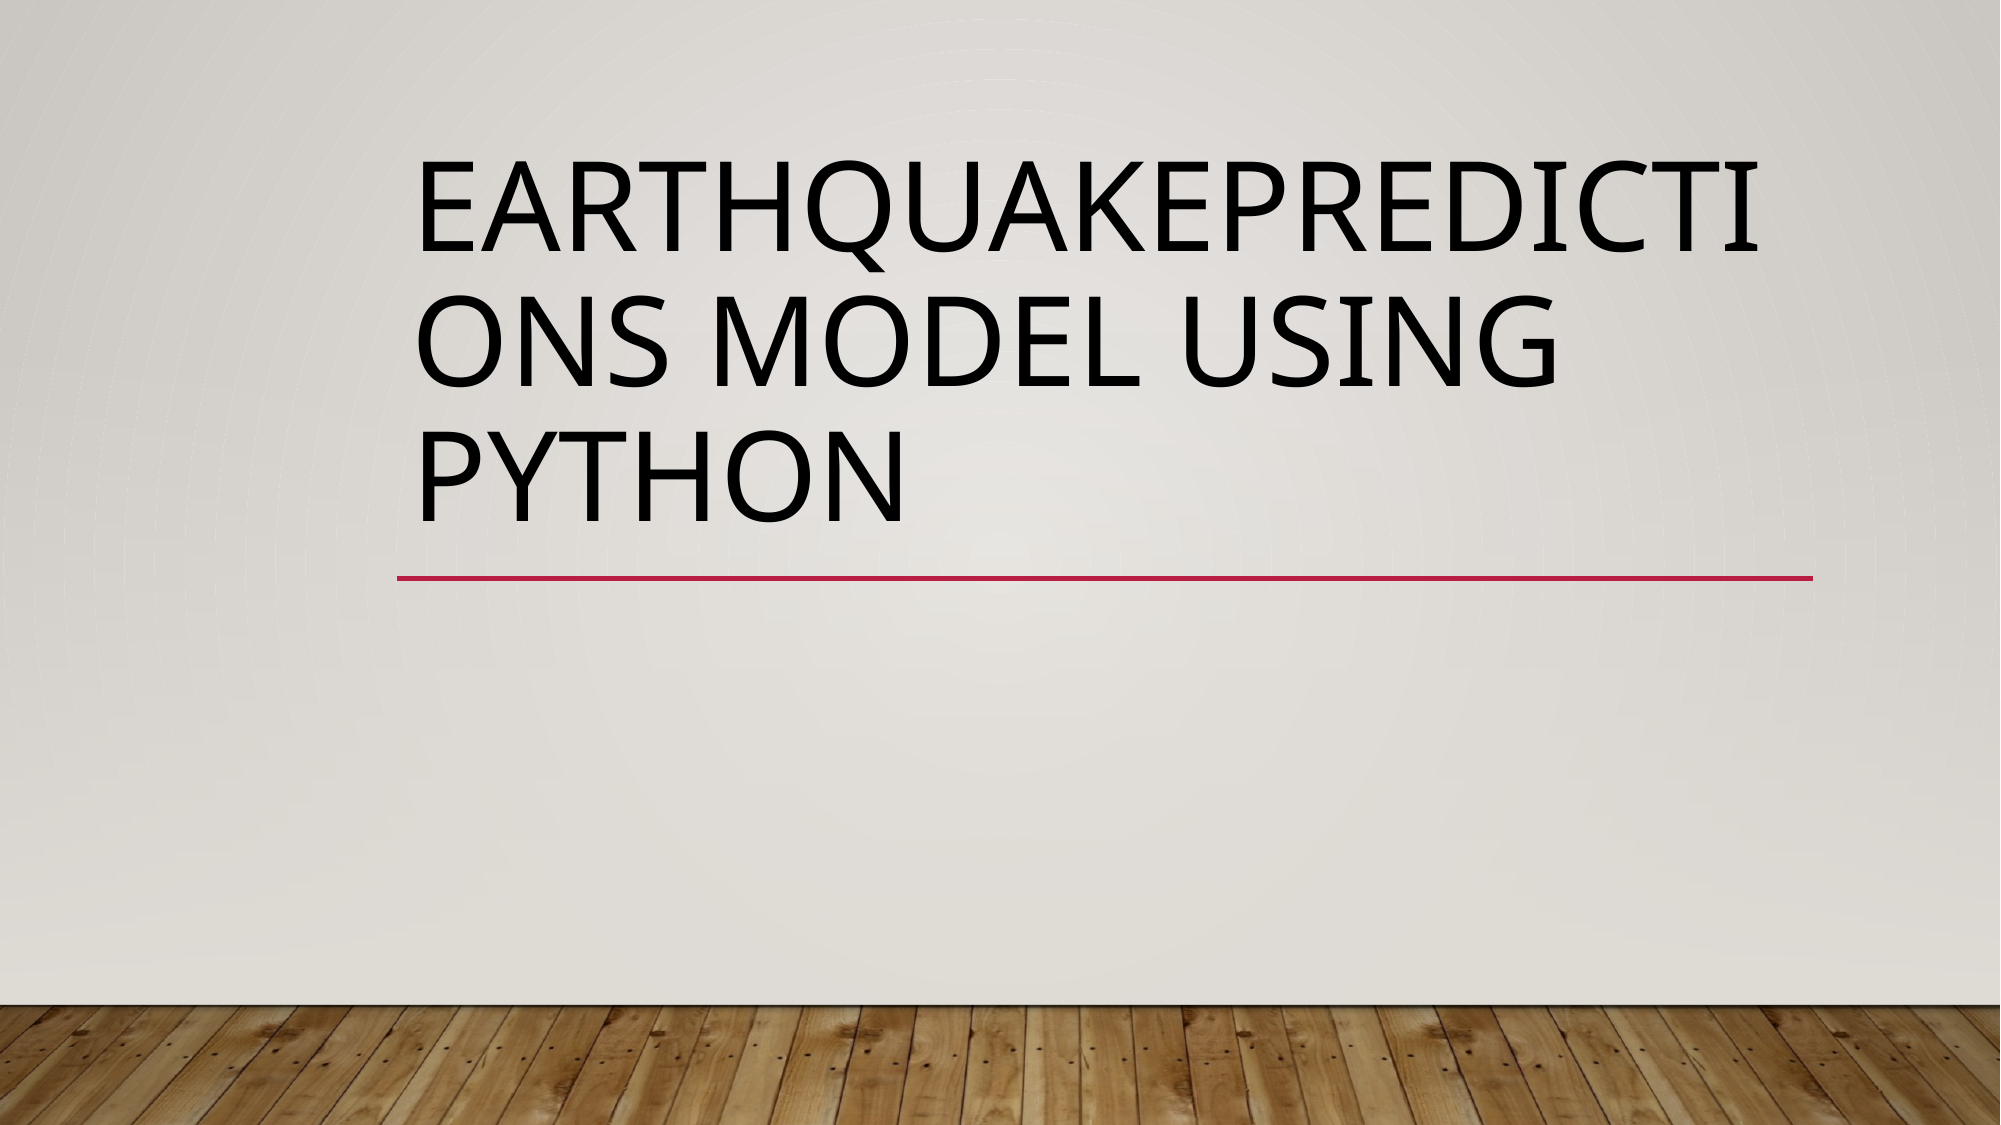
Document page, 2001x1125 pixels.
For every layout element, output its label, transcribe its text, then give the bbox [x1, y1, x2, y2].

picture [0, 1005, 2000, 1125]
title Earthquakepredictions model using python [396, 131, 1814, 549]
